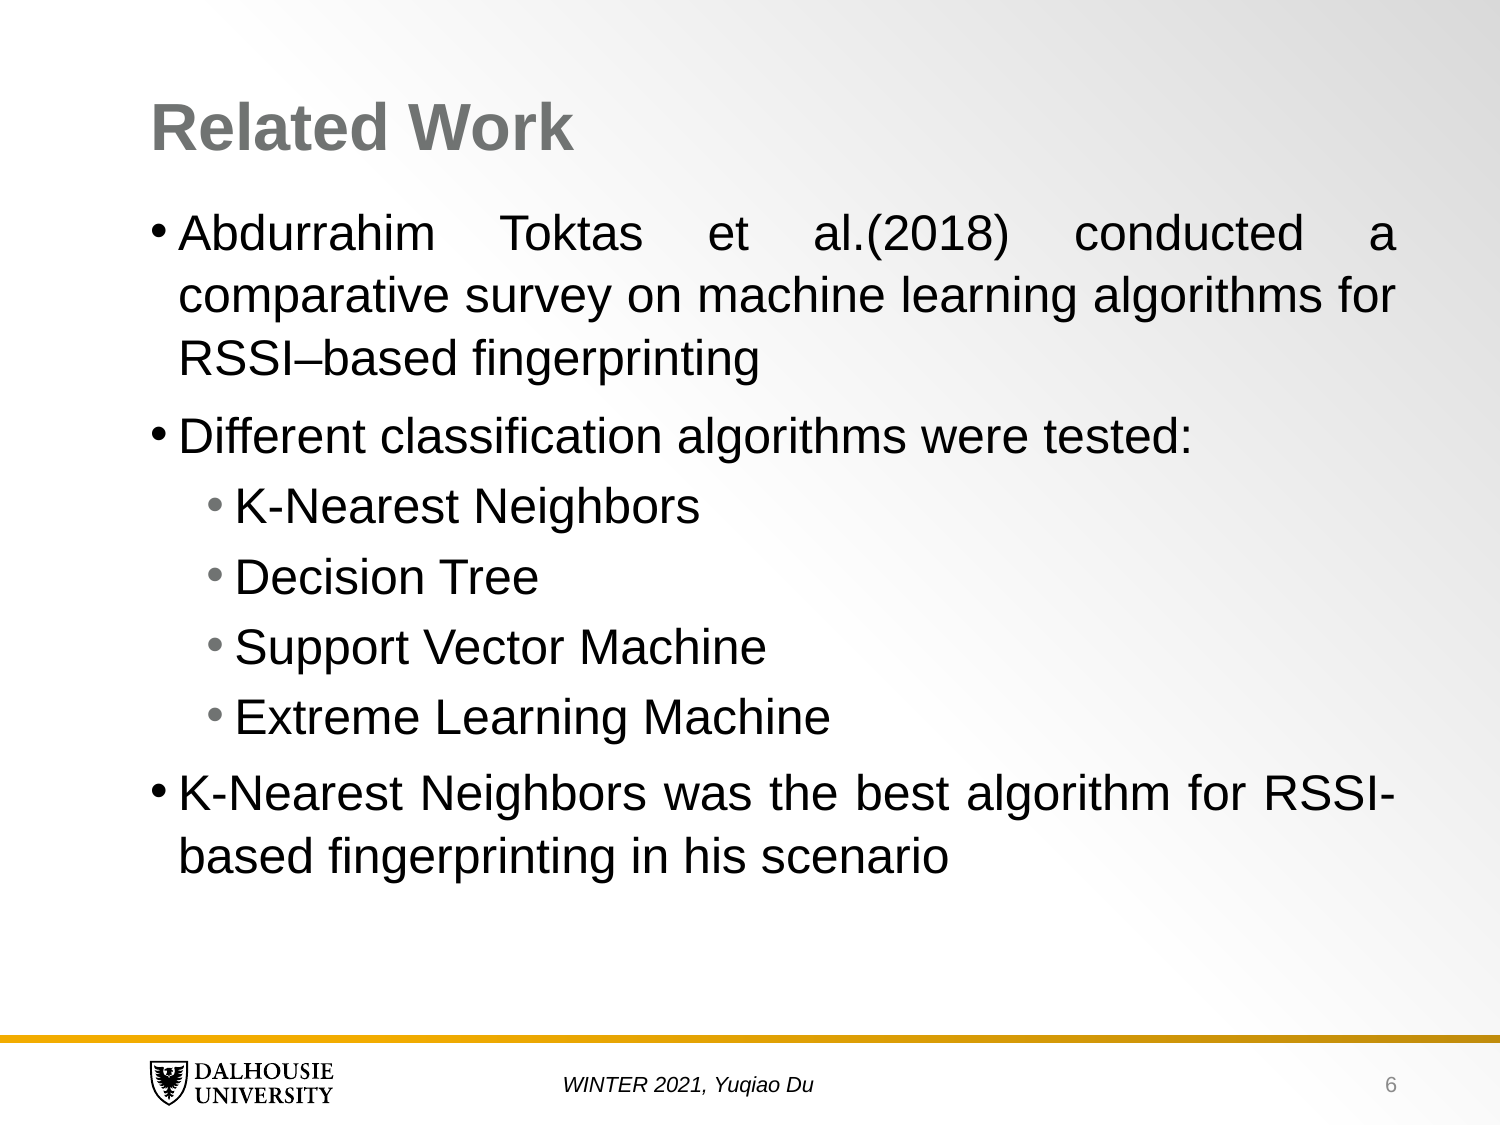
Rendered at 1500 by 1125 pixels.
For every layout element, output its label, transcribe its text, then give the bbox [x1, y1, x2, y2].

footer WINTER 2021, Yuqiao Du [562, 1042, 1271, 1125]
list Abdurrahim Toktas et al.(2018) conducted a comparative survey on machine learning algorithms for RSSI–based fingerprinting Different classification algorithms were tested: K-Nearest Neighbors Decision Tree Support Vector Machine Extreme Learning Machine [150, 198, 1397, 758]
text_box K-Nearest Neighbors was the best algorithm for RSSI-based fingerprinting in his scenario [149, 758, 1397, 939]
title Related Work [150, 0, 1397, 166]
slide_number 6 [1271, 1042, 1397, 1125]
